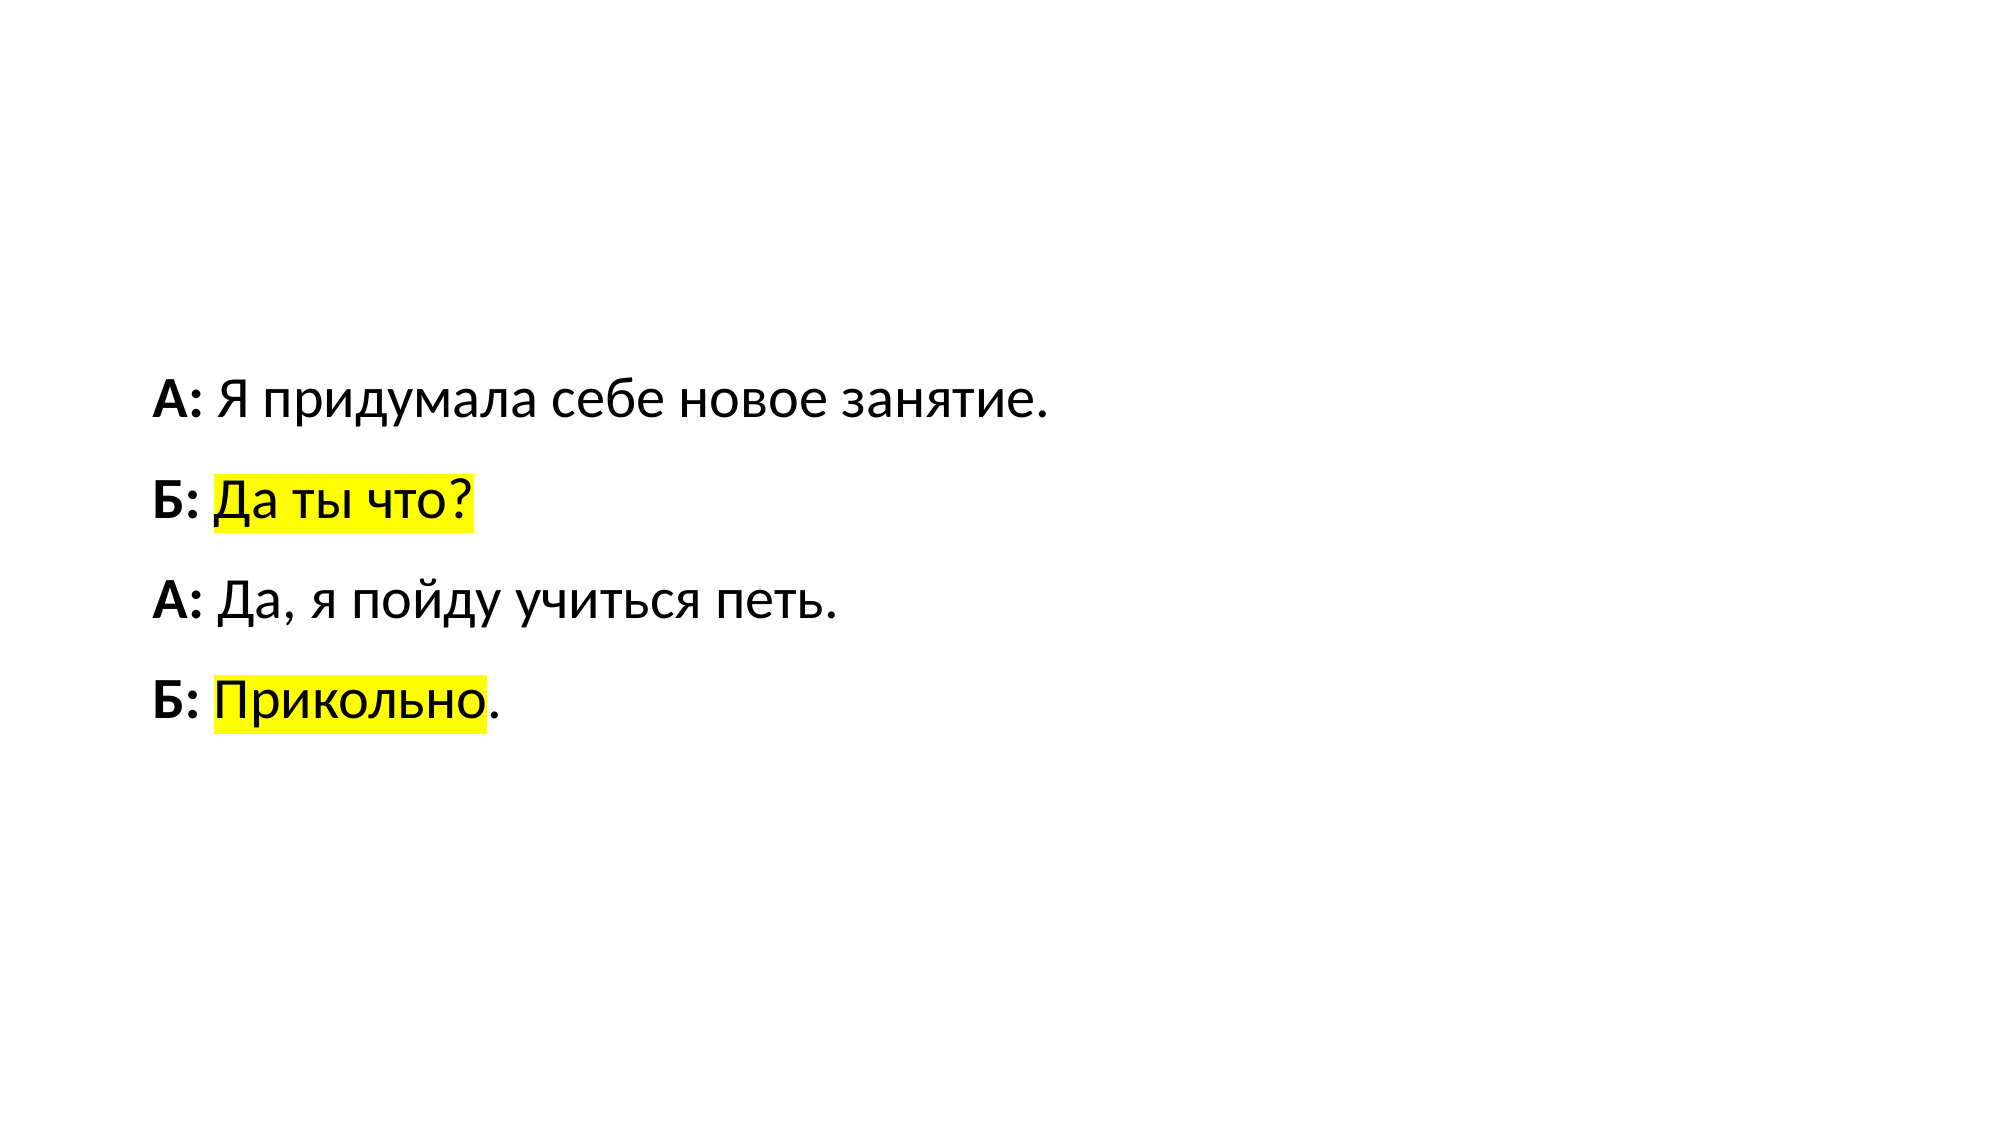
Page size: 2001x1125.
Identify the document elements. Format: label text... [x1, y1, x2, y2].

list А: Я придумала себе новое занятие. Б: Да ты что? А: Да, я пойду учиться петь. Б: Прикольно. [137, 85, 1863, 1014]
